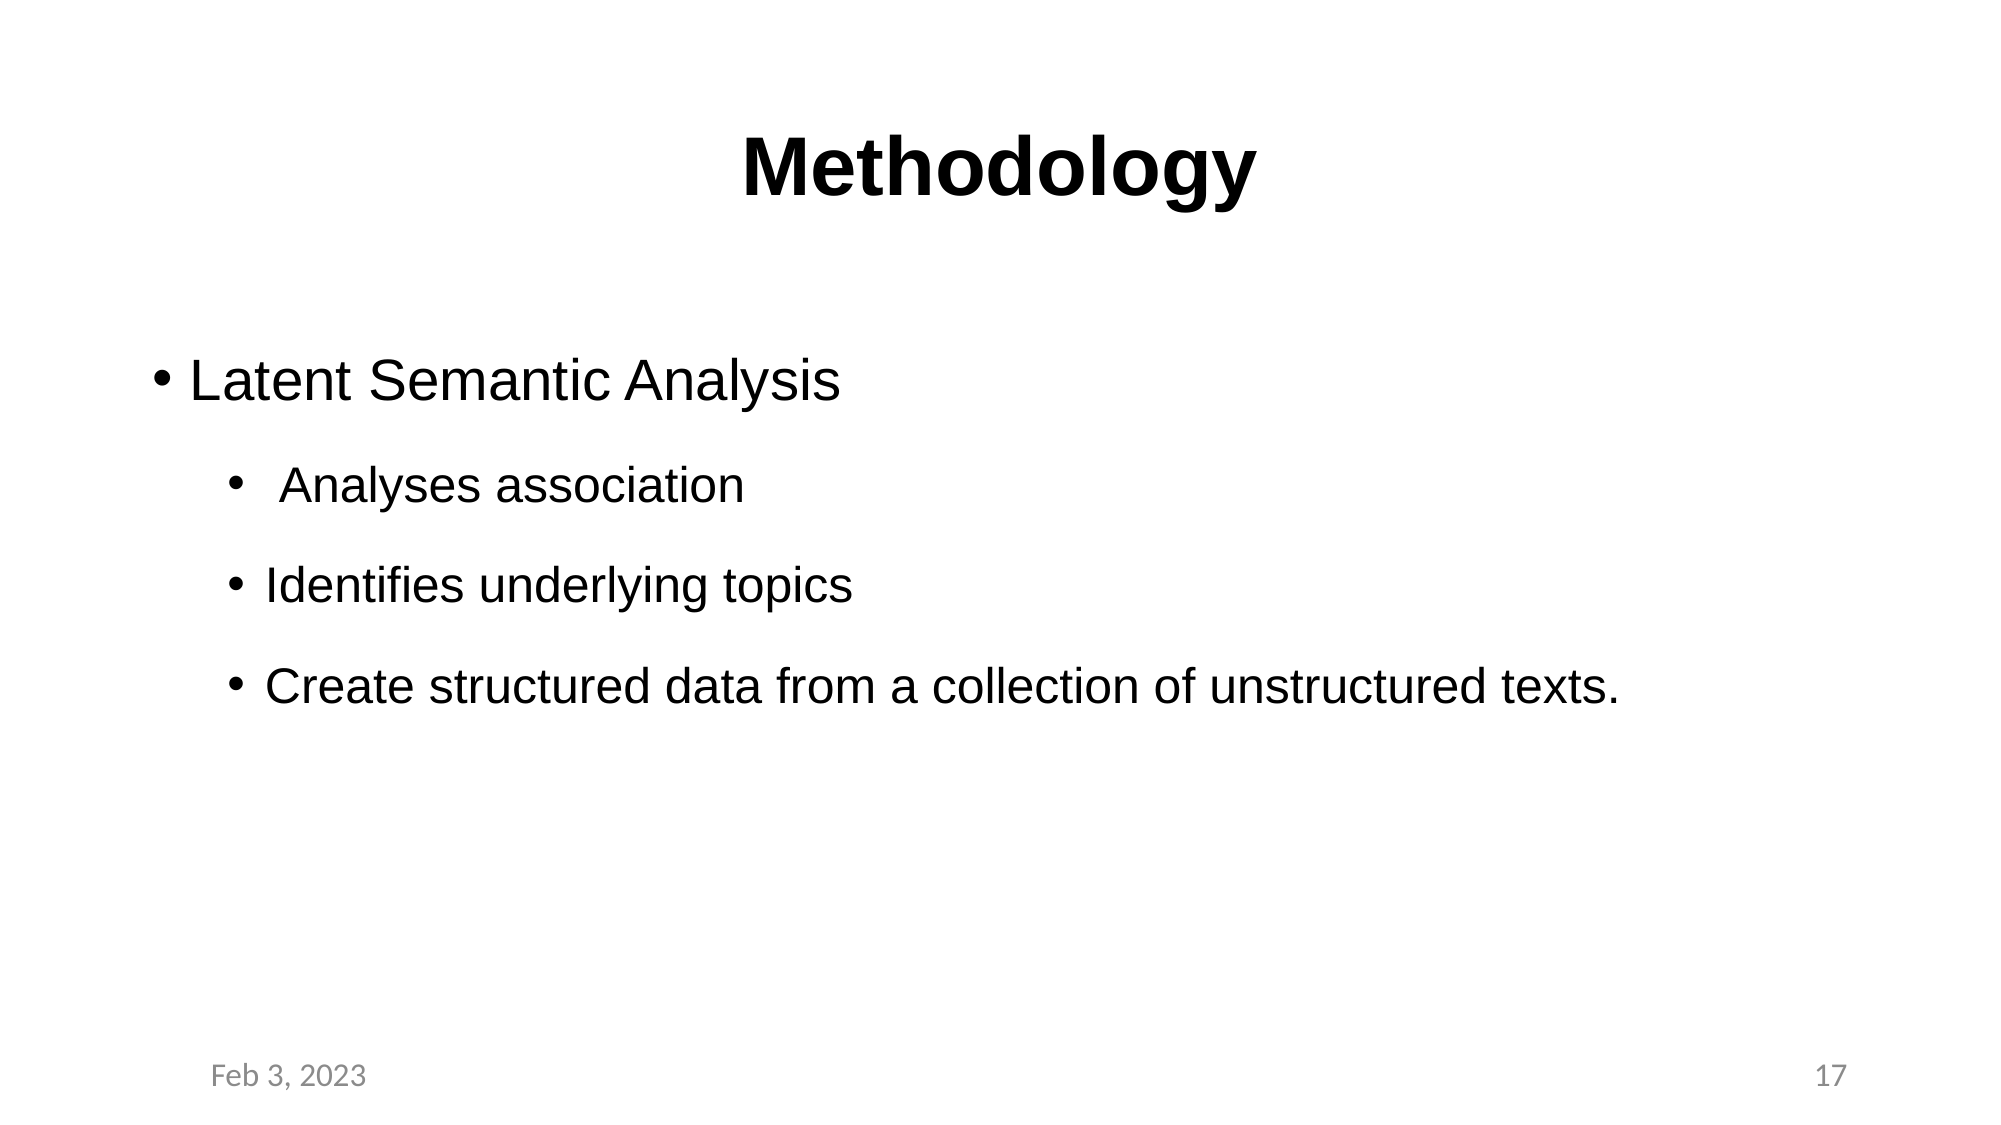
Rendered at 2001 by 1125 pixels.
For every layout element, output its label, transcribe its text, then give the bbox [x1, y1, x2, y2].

slide_number 16 [1412, 1042, 1863, 1103]
title Methodology [137, 59, 1863, 278]
footer Feb 3, 2023 [0, 1042, 627, 1103]
list Latent Semantic Analysis Analyses association Identifies underlying topics Create structured data from a collection of unstructured texts. [137, 299, 1863, 1014]
